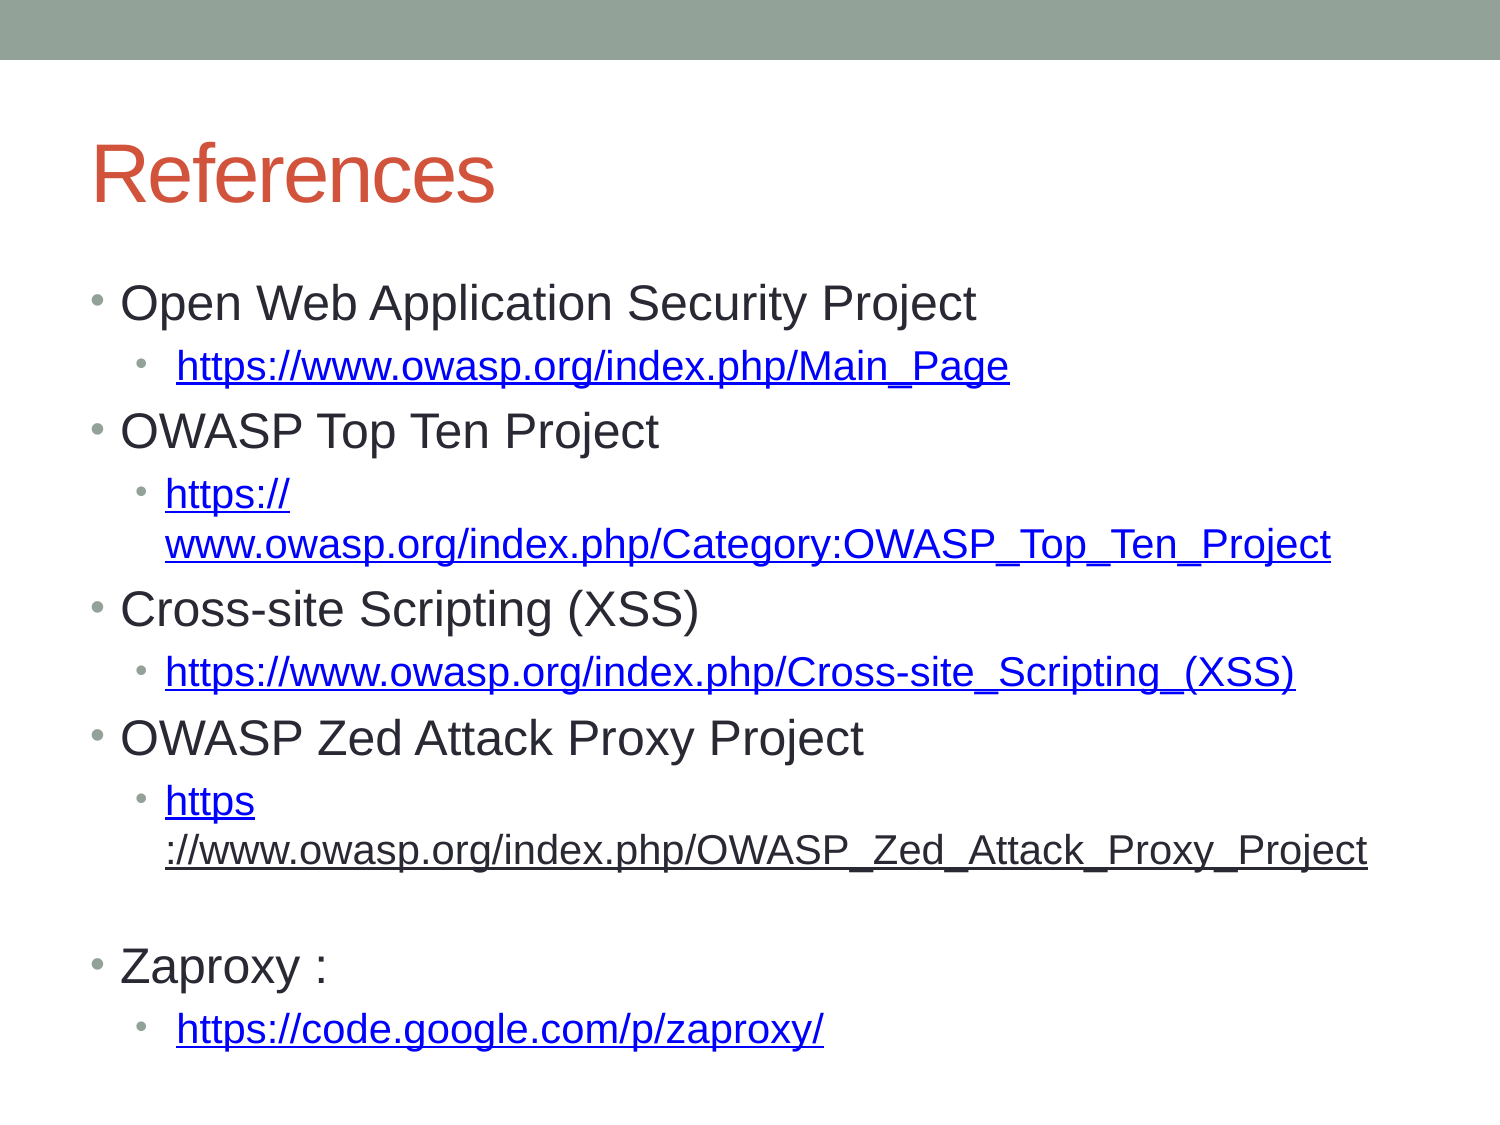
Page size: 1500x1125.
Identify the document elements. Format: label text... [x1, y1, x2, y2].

title References [75, 87, 1425, 250]
list Open Web Application Security Project https://www.owasp.org/index.php/Main_Page OWASP Top Ten Project https://www.owasp.org/index.php/Category:OWASP_Top_Ten_Project Cross-site Scripting (XSS) https://www.owasp.org/index.php/Cross-site_Scripting_(XSS) OWASP Zed Attack Proxy Project https://www.owasp.org/index.php/OWASP_Zed_Attack_Proxy_Project Zaproxy : https://code.google.com/p/zaproxy/ [75, 262, 1425, 1063]
